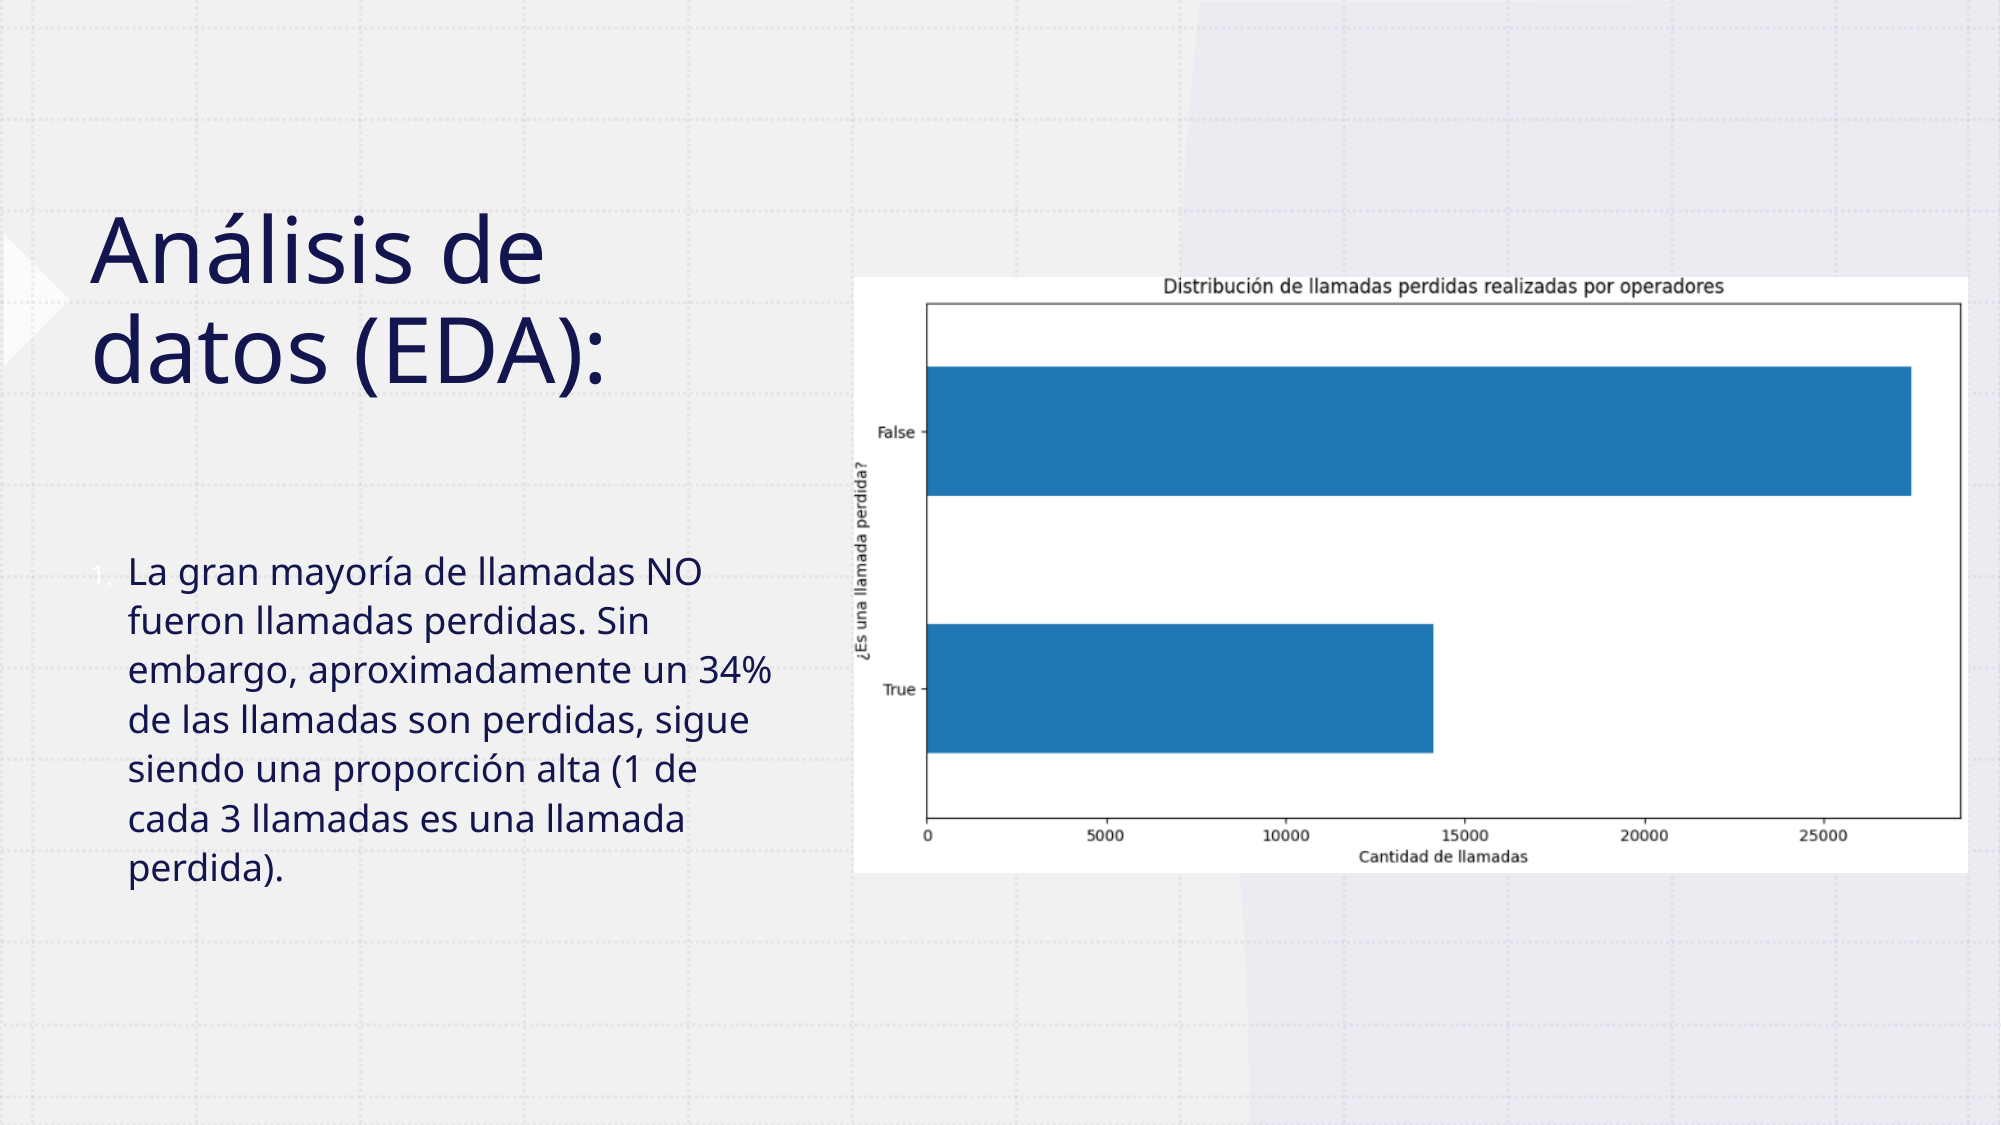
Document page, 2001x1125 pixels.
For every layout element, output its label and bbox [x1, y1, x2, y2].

text_box [0, 0, 2000, 1125]
picture [853, 276, 1969, 873]
